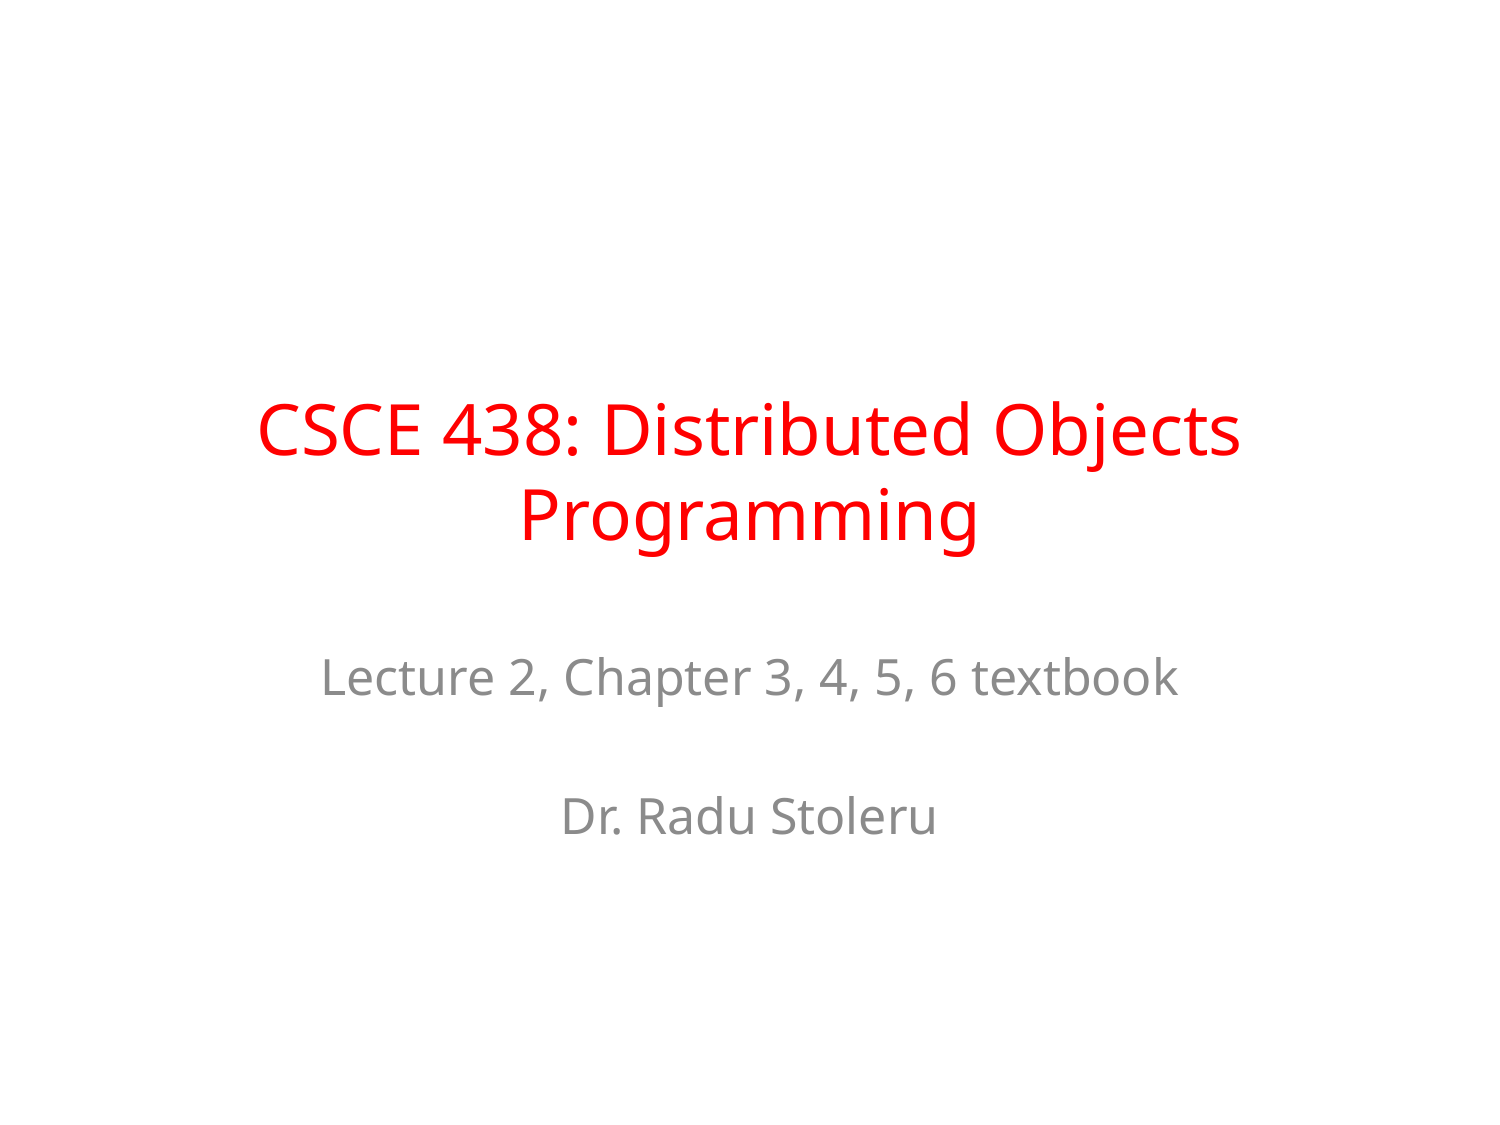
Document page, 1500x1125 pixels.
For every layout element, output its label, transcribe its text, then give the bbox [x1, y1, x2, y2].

subtitle Lecture 2, Chapter 3, 4, 5, 6 textbook Dr. Radu Stoleru [224, 637, 1276, 926]
title CSCE 438: Distributed Objects Programming [112, 349, 1388, 591]
